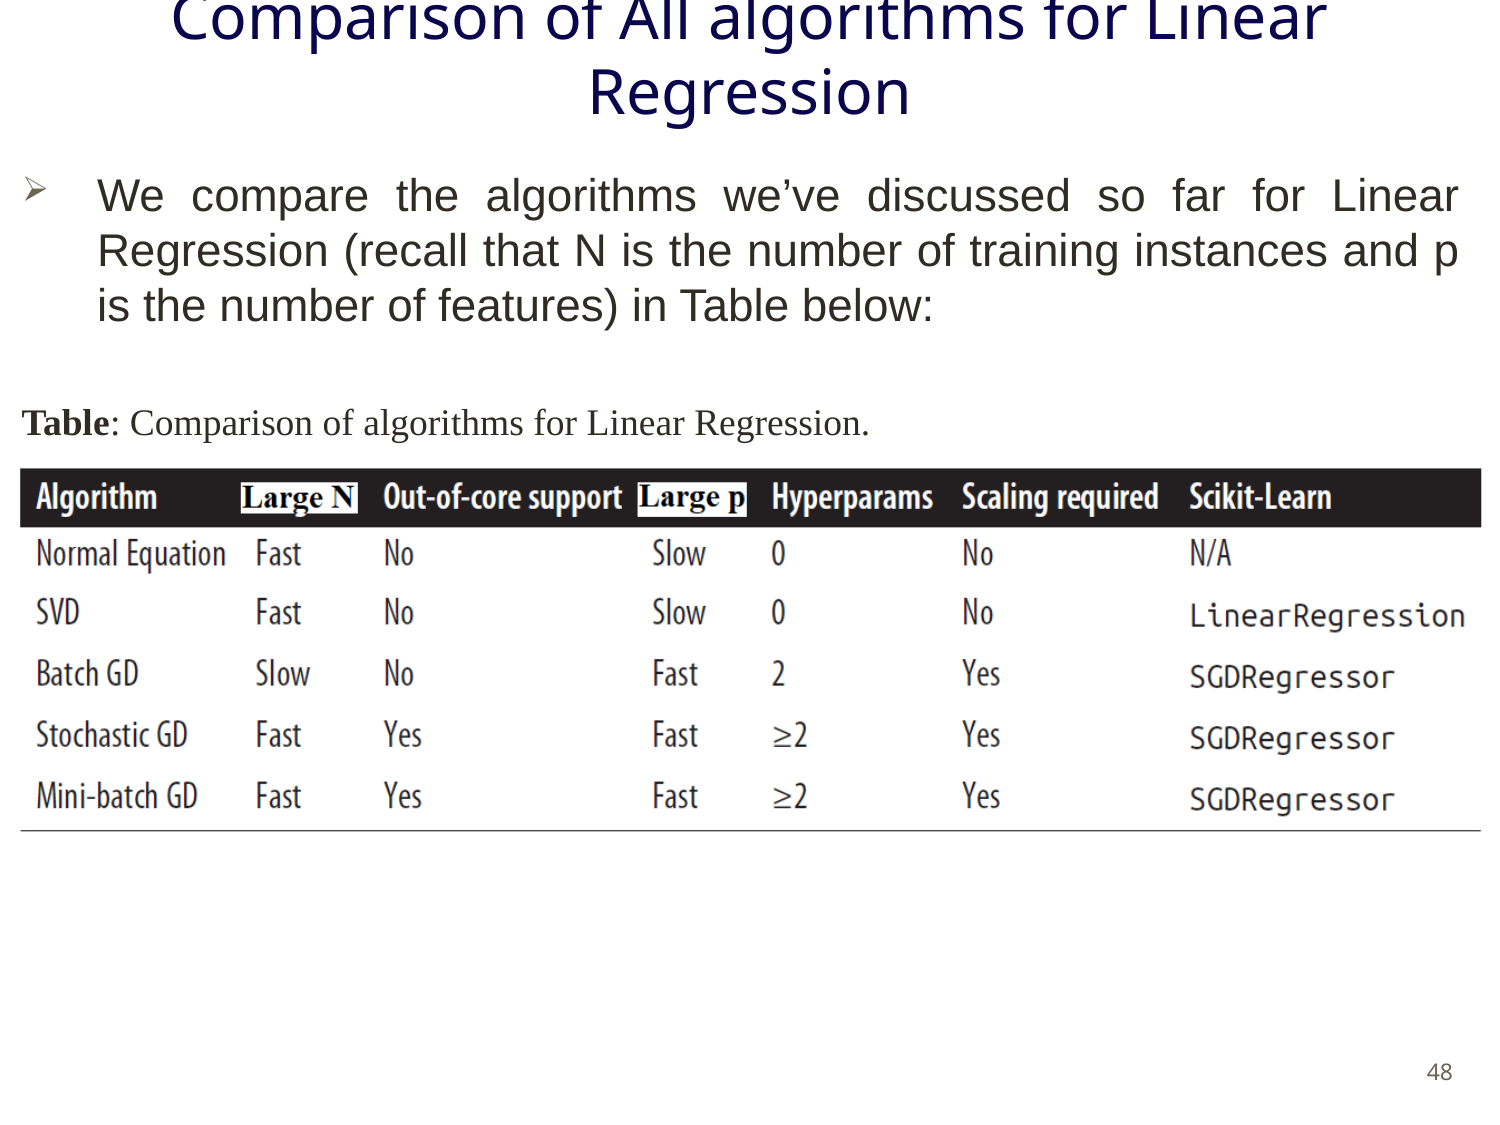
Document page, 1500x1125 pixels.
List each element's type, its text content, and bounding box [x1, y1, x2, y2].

text_box Table: Comparison of algorithms for Linear Regression. [6, 391, 1282, 451]
list We compare the algorithms we’ve discussed so far for Linear Regression (recall that N is the number of training instances and p is the number of features) in Table below: [7, 158, 1476, 346]
picture [17, 463, 1489, 838]
title Comparison of All algorithms for Linear Regression [0, 22, 1500, 135]
slide_number 48 [1118, 1042, 1469, 1103]
